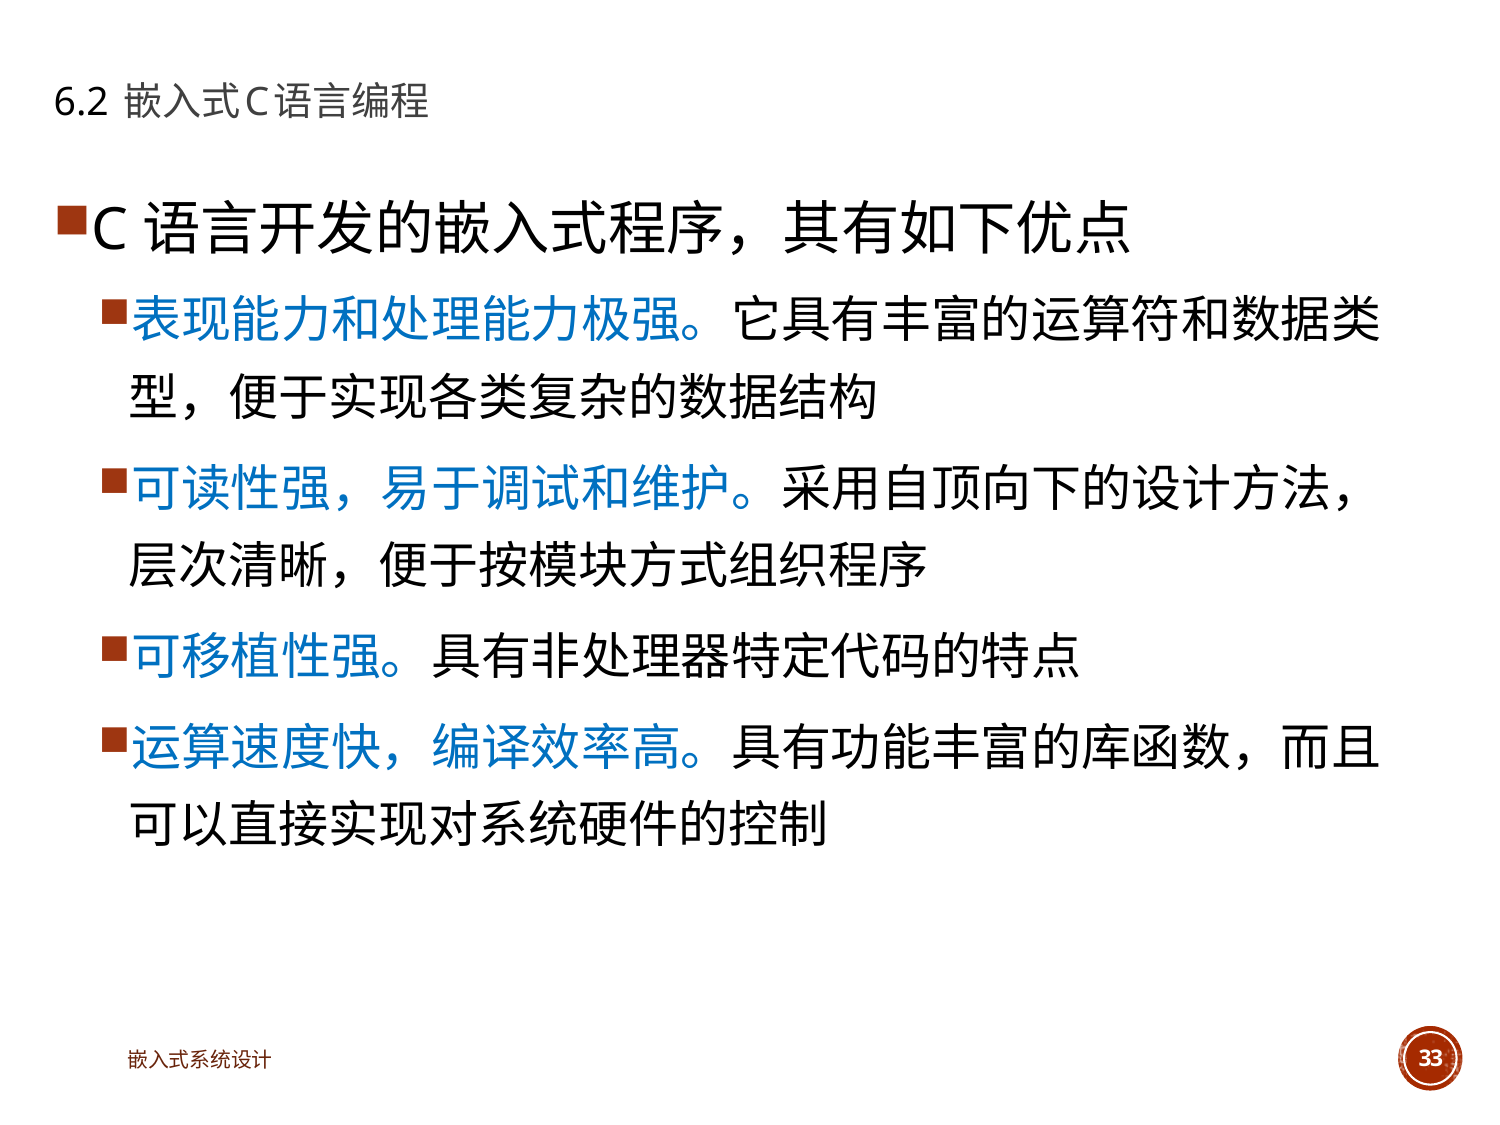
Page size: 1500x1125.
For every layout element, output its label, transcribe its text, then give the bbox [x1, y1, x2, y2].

title 6.2 嵌入式C语言编程 [38, 36, 1462, 170]
slide_number 33 [1391, 1028, 1471, 1089]
footer 嵌入式系统设计 [112, 1028, 891, 1089]
list C语言开发的嵌入式程序，其有如下优点 表现能力和处理能力极强。它具有丰富的运算符和数据类型，便于实现各类复杂的数据结构 可读性强，易于调试和维护。采用自顶向下的设计方法，层次清晰，便于按模块方式组织程序 可移植性强。具有非处理器特定代码的特点 运算速度快，编译效率高。具有功能丰富的库函数，而且可以直接实现对系统硬件的控制 [38, 170, 1421, 1010]
